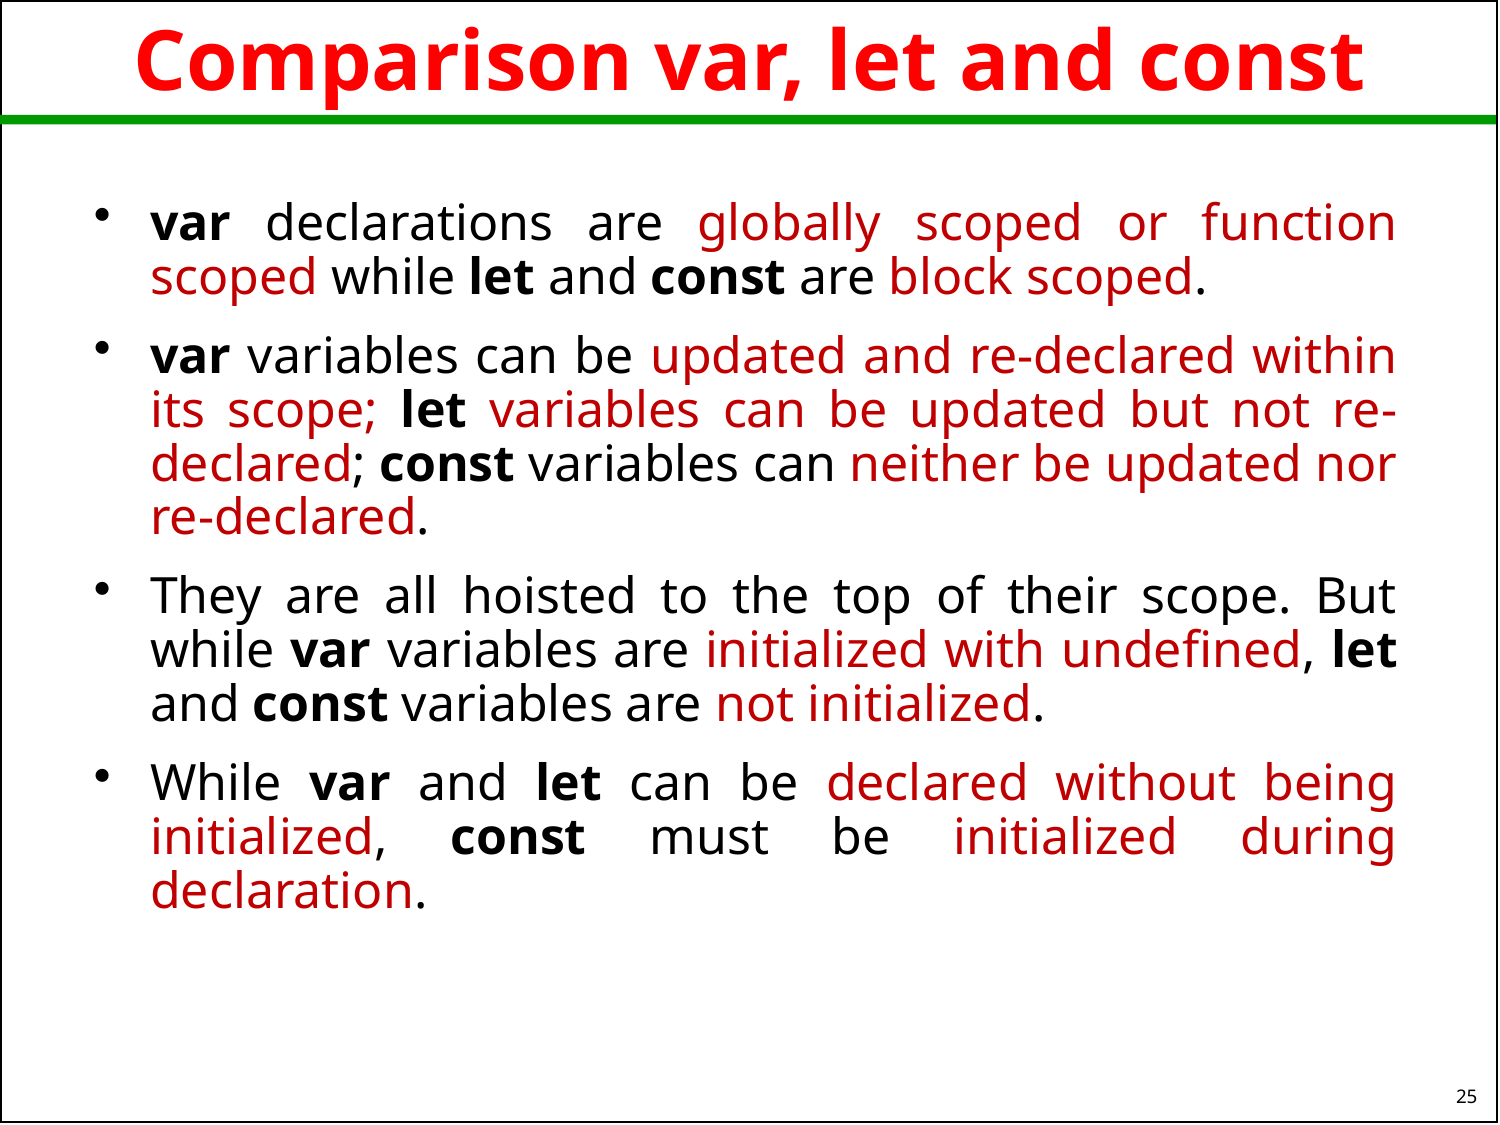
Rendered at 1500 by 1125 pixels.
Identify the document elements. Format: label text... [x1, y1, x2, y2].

text_box var declarations are globally scoped or function scoped while let and const are block scoped. var variables can be updated and re-declared within its scope; let variables can be updated but not re-declared; const variables can neither be updated nor re-declared. They are all hoisted to the top of their scope. But while var variables are initialized with undefined, let and const variables are not initialized. While var and let can be declared without being initialized, const must be initialized during declaration. [79, 189, 1413, 973]
title Comparison var, let and const [0, 12, 1500, 115]
slide_number 25 [1179, 1074, 1493, 1119]
